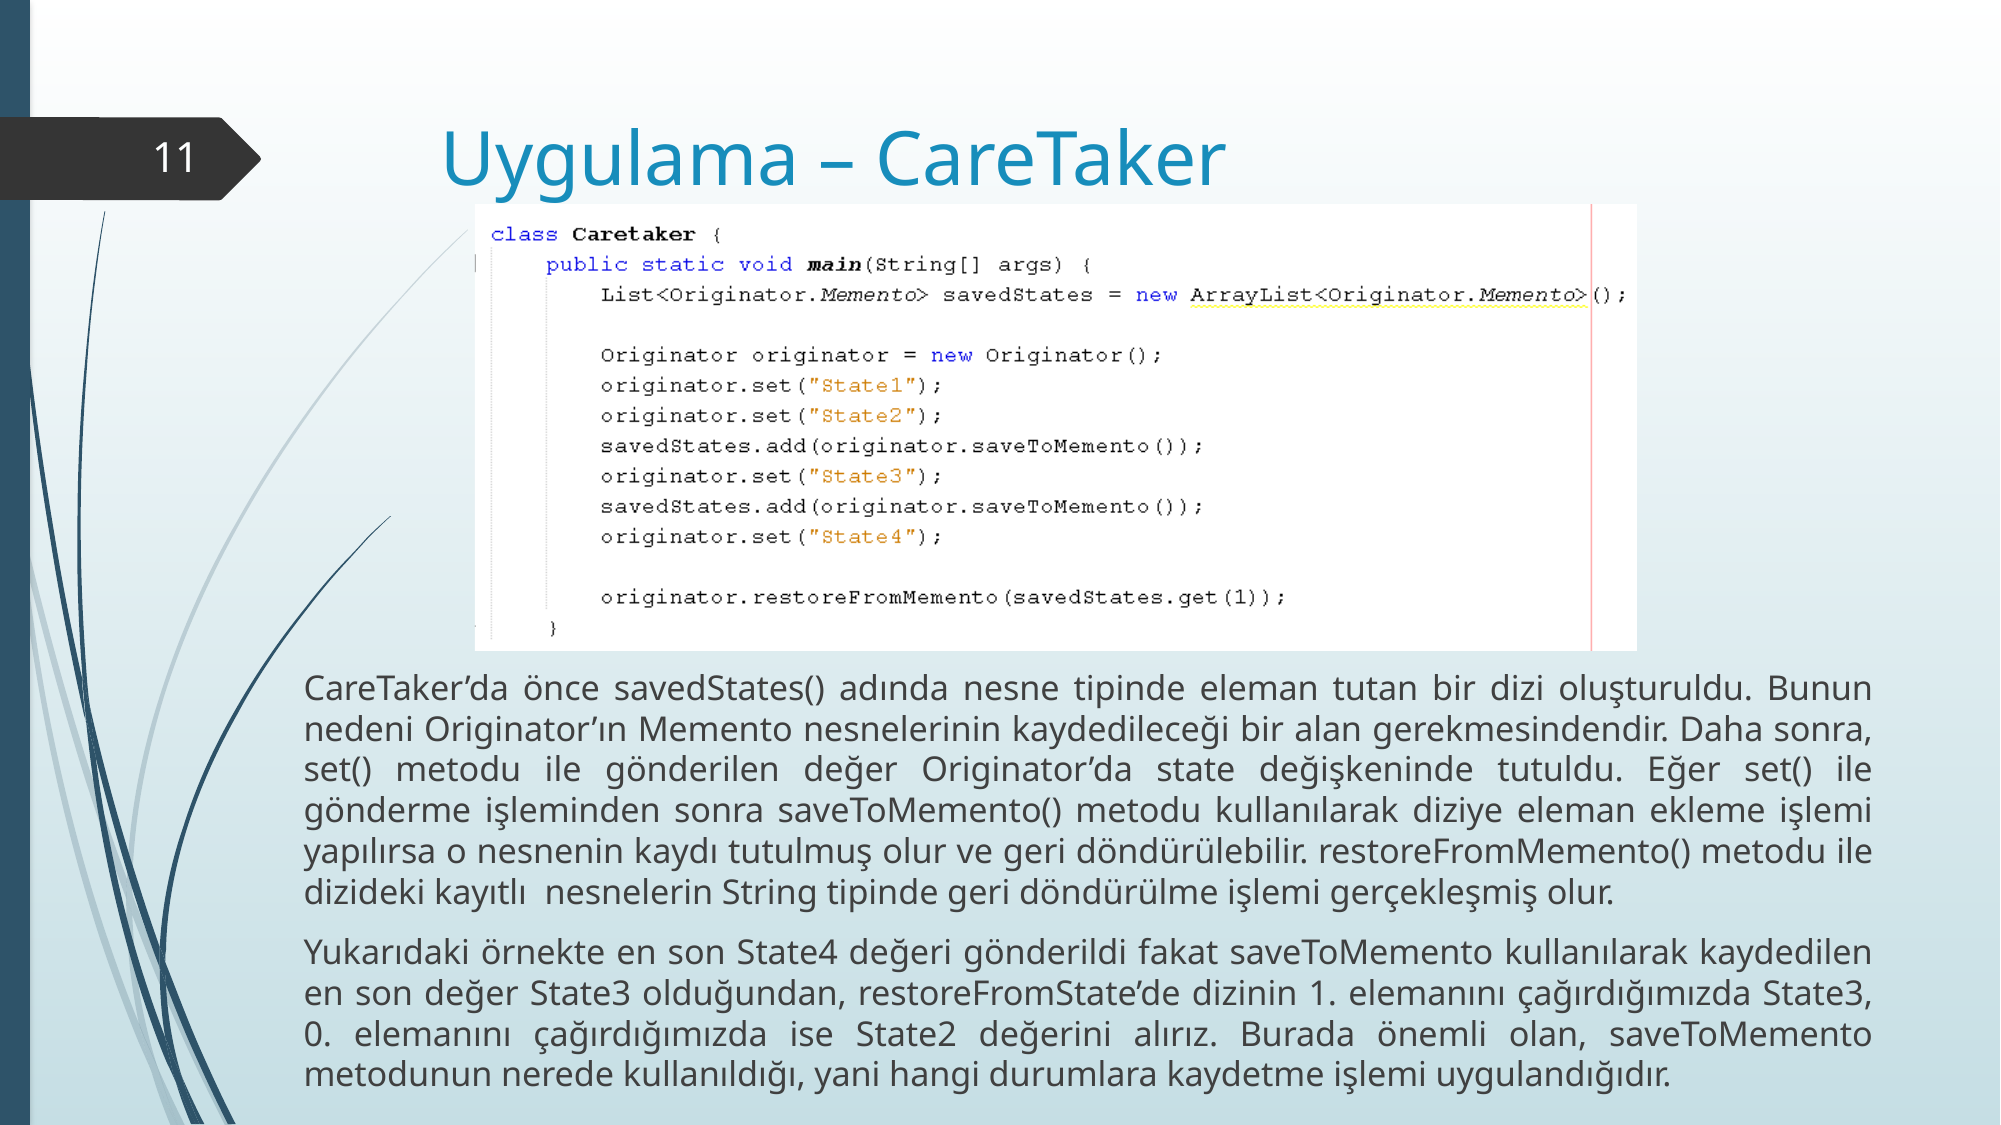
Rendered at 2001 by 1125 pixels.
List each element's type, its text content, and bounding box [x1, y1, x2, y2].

picture [474, 203, 1638, 651]
list CareTaker’da önce savedStates() adında nesne tipinde eleman tutan bir dizi oluşturuldu. Bunun nedeni Originator’ın Memento nesnelerinin kaydedileceği bir alan gerekmesindendir. Daha sonra, set() metodu ile gönderilen değer Originator’da state değişkeninde tutuldu. Eğer set() ile gönderme işleminden sonra saveToMemento() metodu kullanılarak diziye eleman ekleme işlemi yapılırsa o nesnenin kaydı tutulmuş olur ve geri döndürülebilir. restoreFromMemento() metodu ile dizideki kayıtlı nesnelerin String tipinde geri döndürülme işlemi gerçekleşmiş olur. Yukarıdaki örnekte en son State4 değeri gönderildi fakat saveToMemento kullanılarak kaydedilen en son değer State3 olduğundan, restoreFromState’de dizinin 1. elemanını çağırdığımızda State3, 0. elemanını çağırdığımızda ise State2 değerini alırız. Burada önemli olan, saveToMemento metodunun nerede kullanıldığı, yani hangi durumlara kaydetme işlemi uygulandığıdır. [288, 658, 1888, 1110]
slide_number 11 [87, 129, 216, 190]
title Uygulama – CareTaker [425, 102, 1888, 313]
